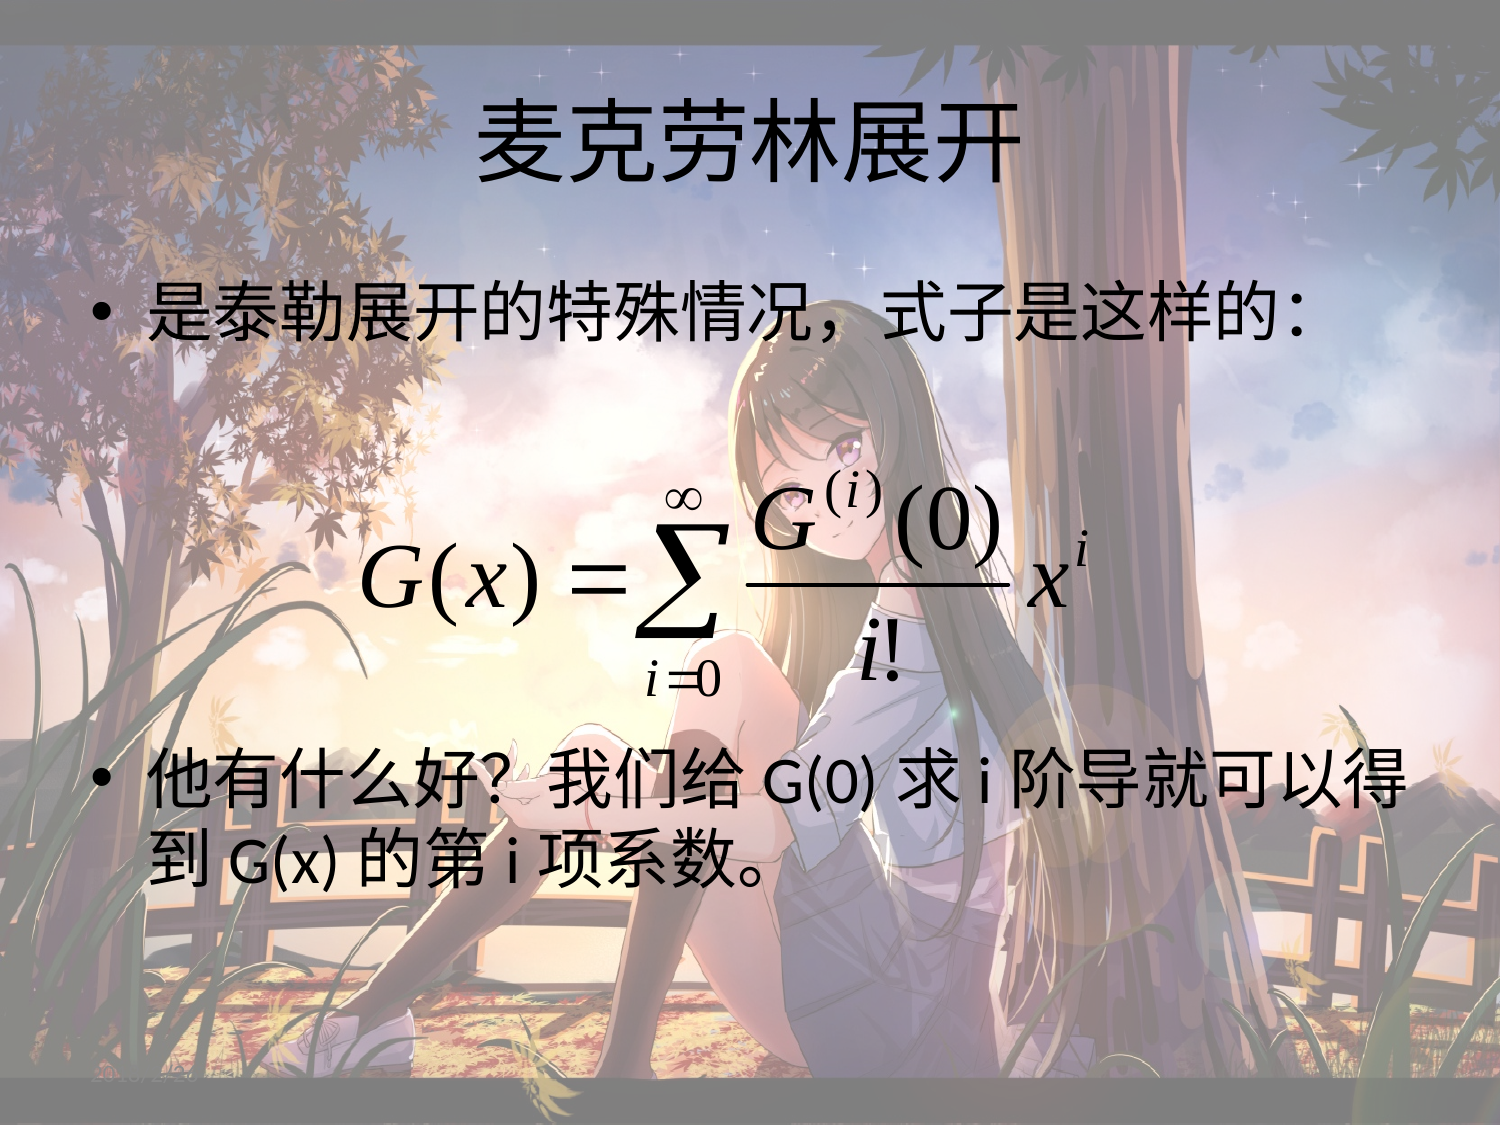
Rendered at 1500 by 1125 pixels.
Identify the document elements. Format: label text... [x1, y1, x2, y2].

title 麦克劳林展开 [75, 45, 1425, 233]
list 是泰勒展开的特殊情况，式子是这样的： 他有什么好？我们给G(0)求i阶导就可以得到G(x)的第i项系数。 [75, 262, 1425, 1005]
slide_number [75, 1042, 425, 1103]
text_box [345, 444, 1114, 717]
